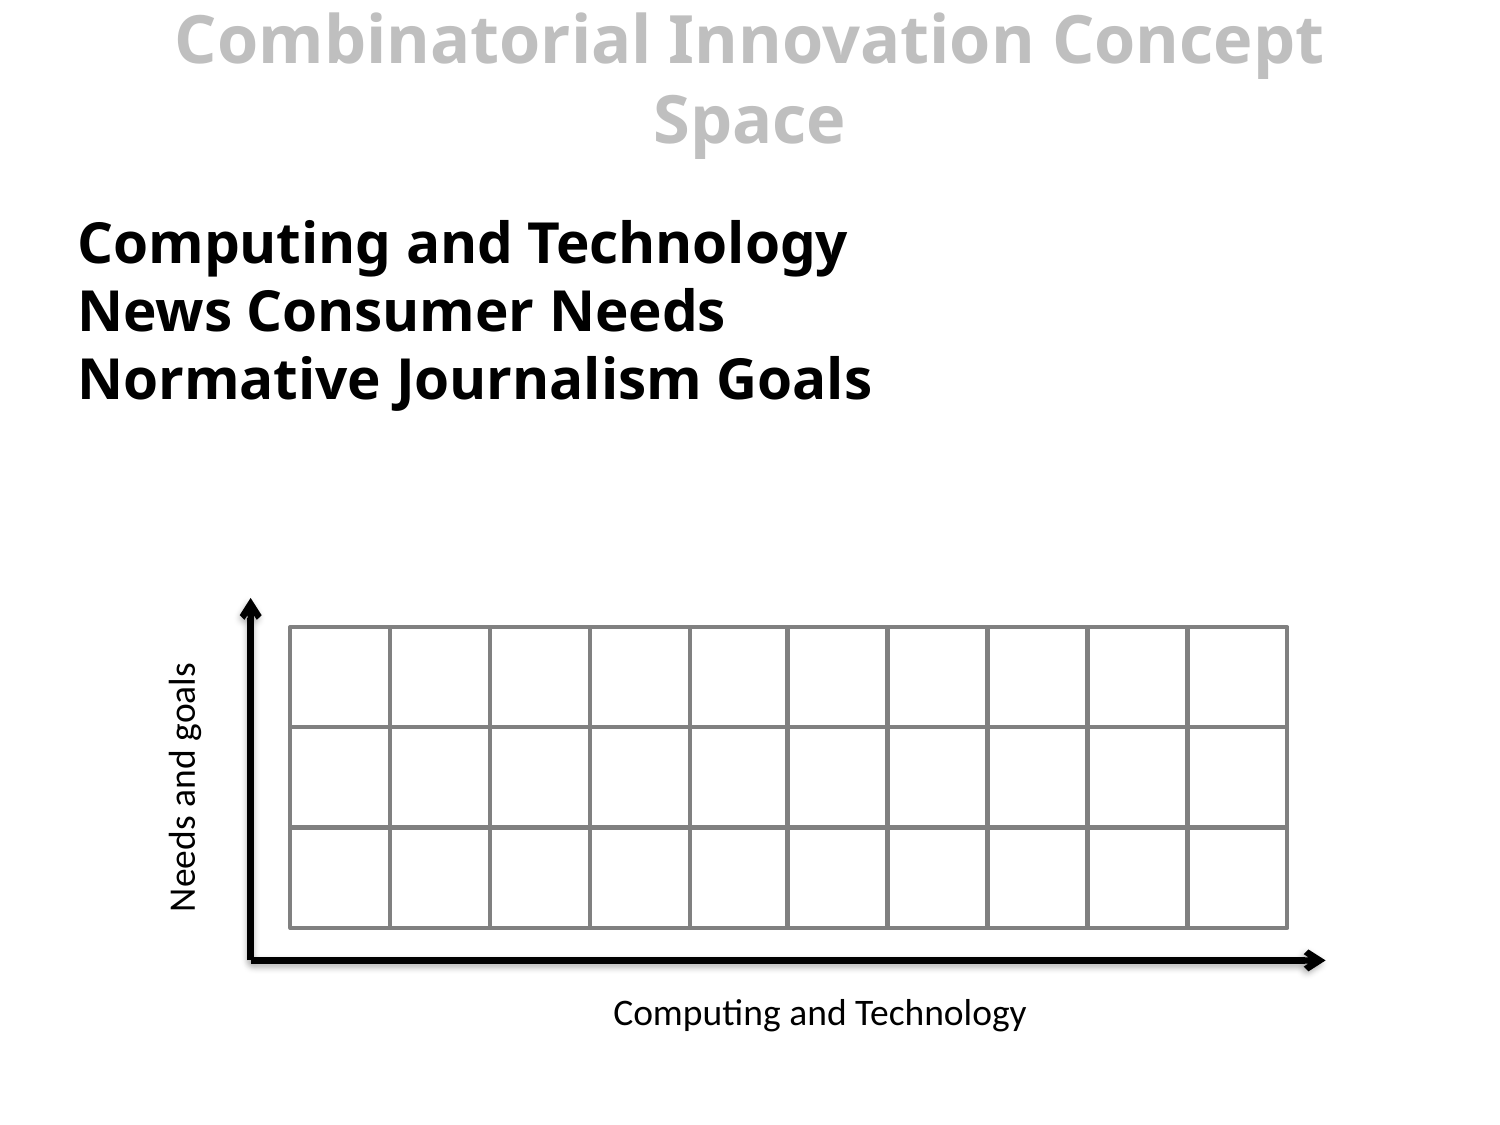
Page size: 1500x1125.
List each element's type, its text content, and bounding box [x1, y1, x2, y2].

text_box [290, 626, 1288, 929]
text_box Needs and goals [149, 639, 210, 927]
list Computing and Technology News Consumer Needs Normative Journalism Goals [62, 200, 1450, 613]
text_box Computing and Technology [598, 980, 1043, 1041]
title Combinatorial Innovation Concept Space [75, 15, 1425, 138]
